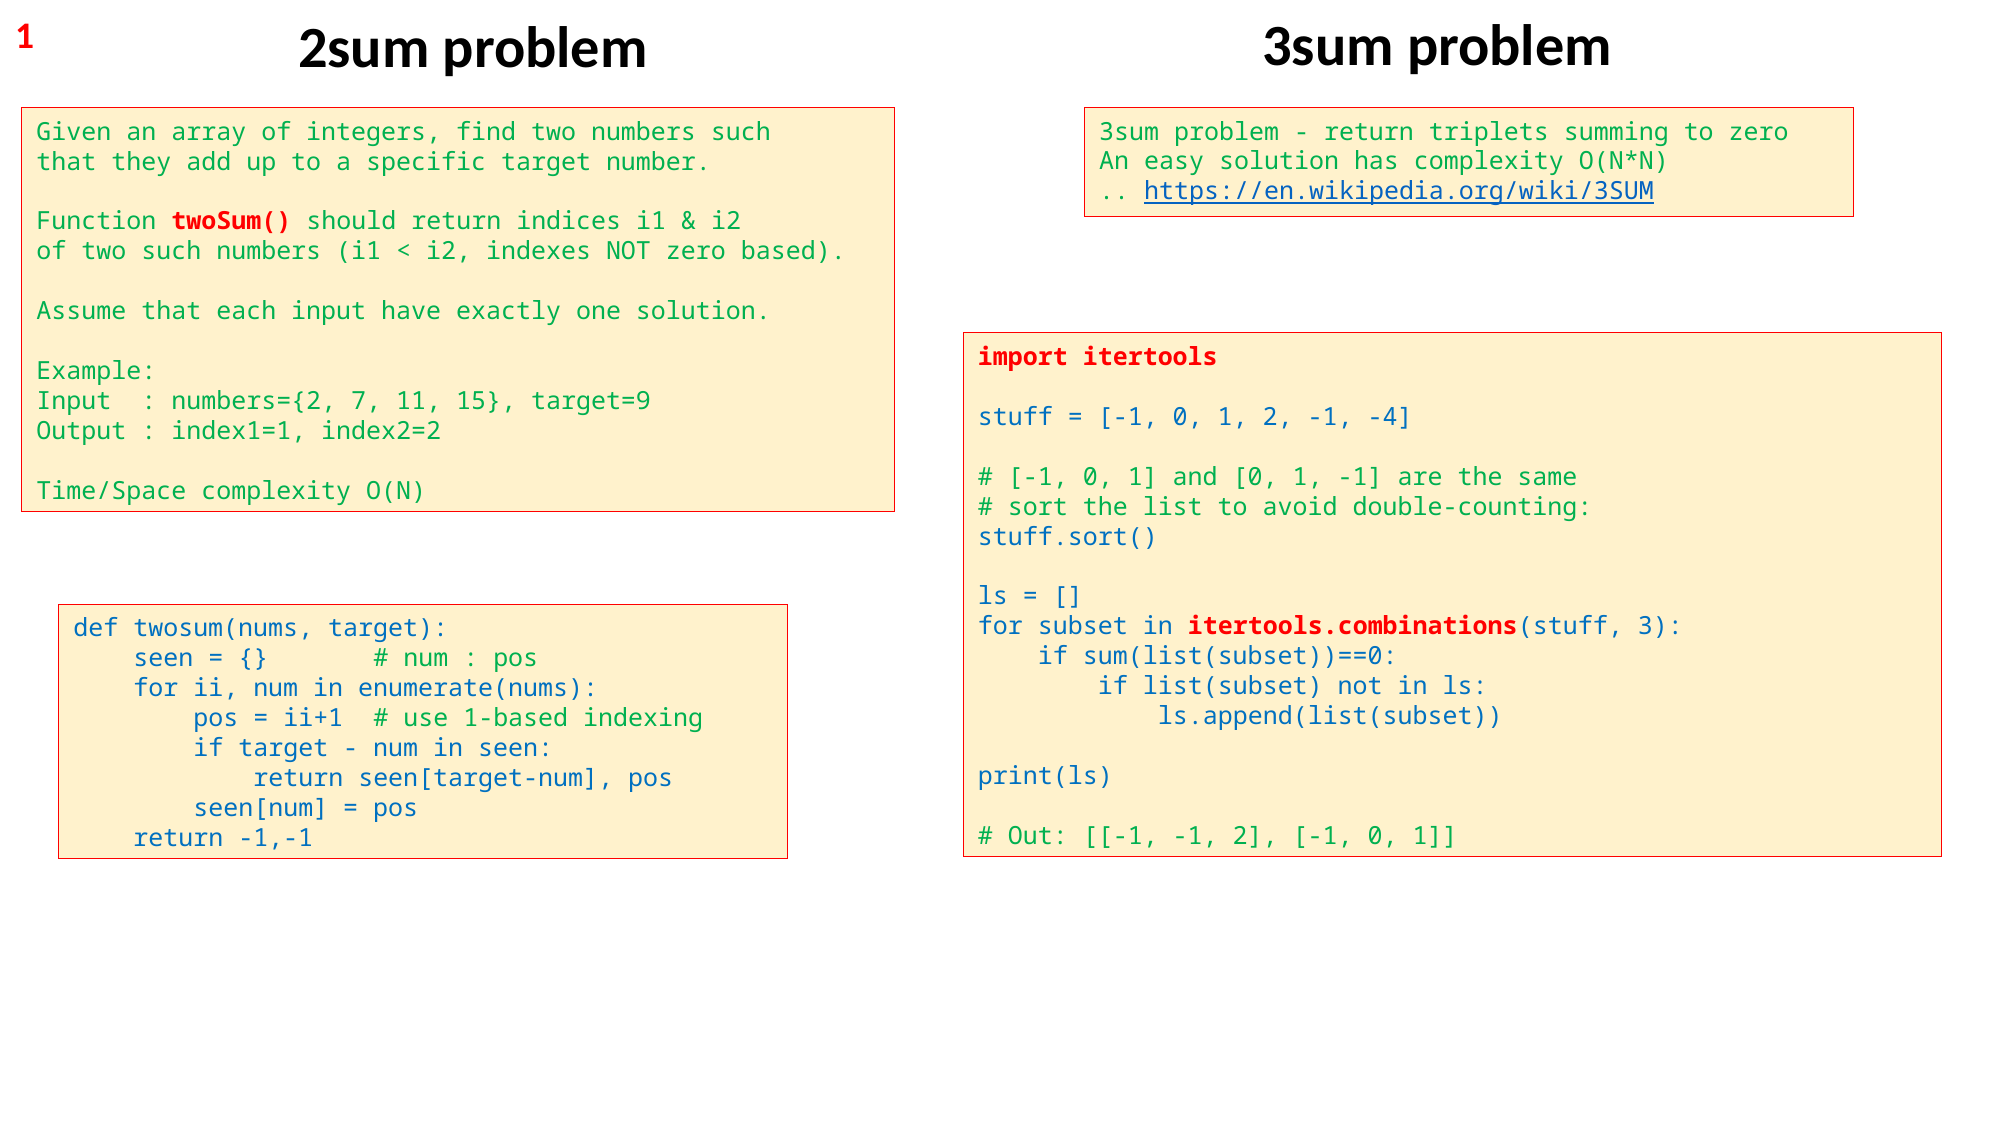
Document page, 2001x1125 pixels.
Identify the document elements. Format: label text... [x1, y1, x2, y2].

text_box def twosum(nums, target): seen = {} # num : pos for ii, num in enumerate(nums): pos = ii+1 # use 1-based indexing if target - num in seen: return seen[target-num], pos seen[num] = pos return -1,-1 [58, 604, 788, 859]
text_box Given an array of integers, find two numbers such that they add up to a specific target number. Function twoSum() should return indices i1 & i2 of two such numbers (i1 < i2, indexes NOT zero based). Assume that each input have exactly one solution. Example: Input : numbers={2, 7, 11, 15}, target=9 Output : index1=1, index2=2 Time/Space complexity O(N) [21, 107, 895, 512]
text_box 1 [0, 3, 50, 64]
text_box 3sum problem - return triplets summing to zero An easy solution has complexity O(N*N) .. https://en.wikipedia.org/wiki/3SUM [1084, 107, 1854, 217]
text_box 3sum problem [1247, 0, 1753, 85]
text_box 2sum problem [283, 2, 694, 87]
text_box import itertools stuff = [-1, 0, 1, 2, -1, -4] # [-1, 0, 1] and [0, 1, -1] are the same # sort the list to avoid double-counting: stuff.sort() ls = [] for subset in itertools.combinations(stuff, 3): if sum(list(subset))==0: if list(subset) not in ls: ls.append(list(subset)) print(ls) # Out: [[-1, -1, 2], [-1, 0, 1]] [963, 332, 1942, 857]
